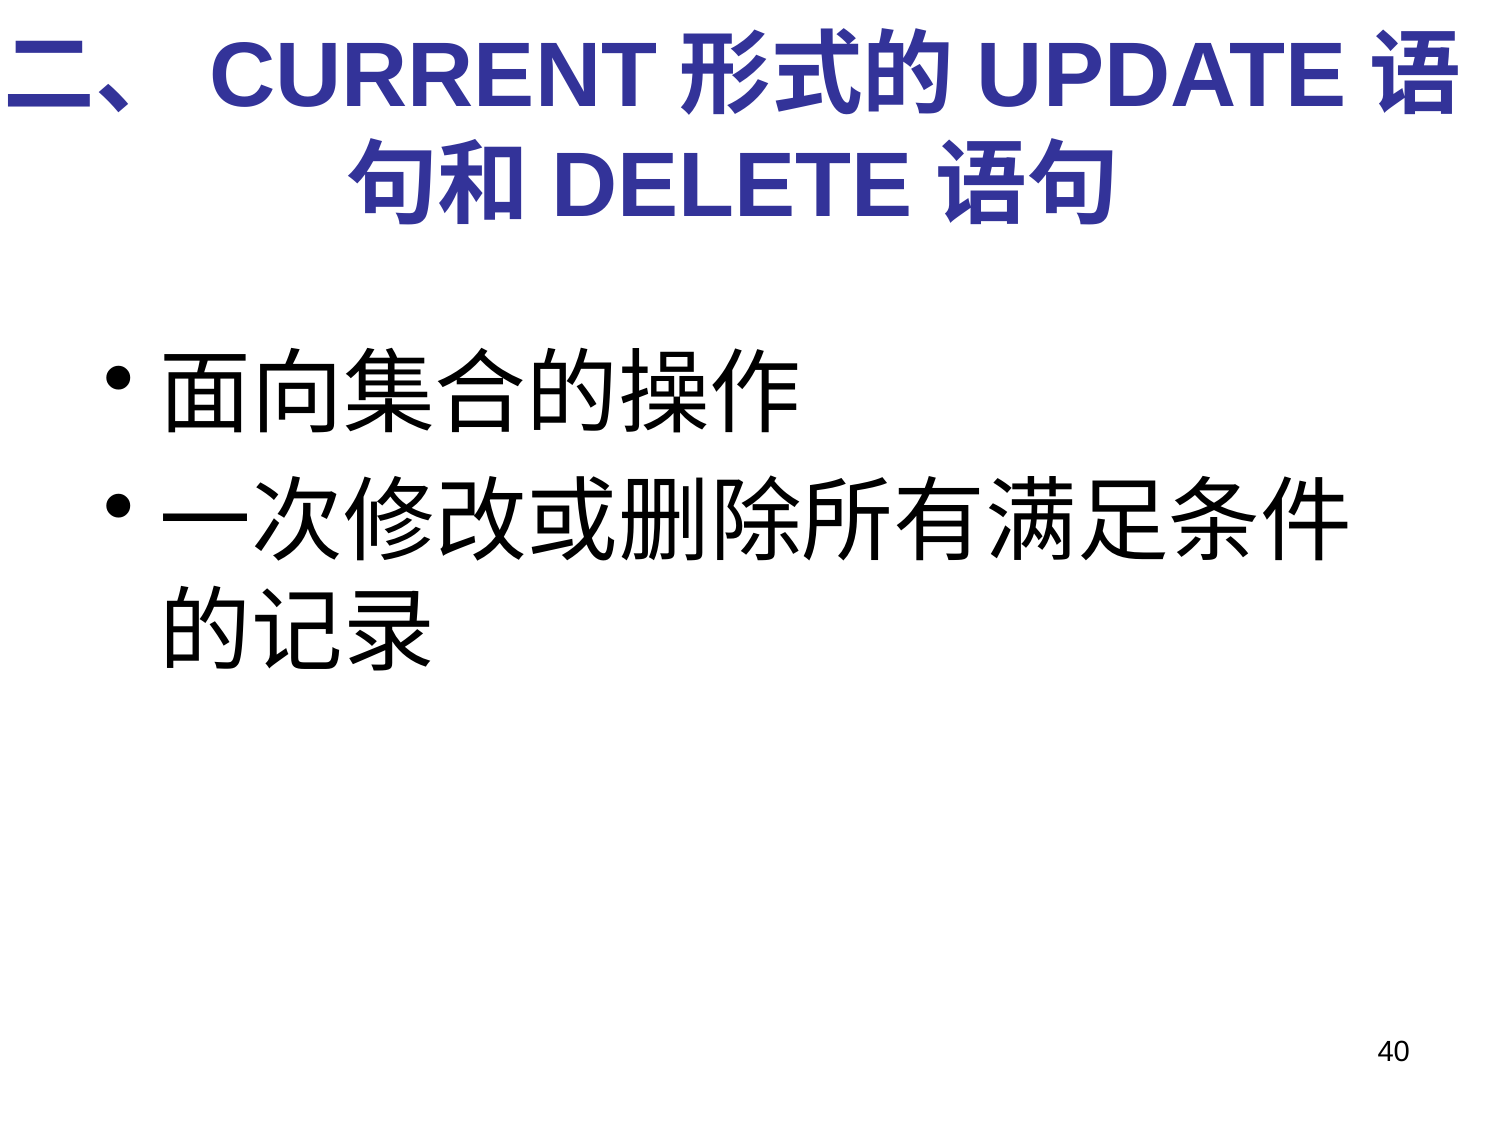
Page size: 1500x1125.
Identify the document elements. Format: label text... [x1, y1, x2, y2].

title 二、CURRENT形式的UPDATE语句和DELETE语句 [0, 31, 1500, 219]
slide_number 40 [1074, 1024, 1426, 1103]
list 面向集合的操作 一次修改或删除所有满足条件的记录 [88, 326, 1439, 696]
